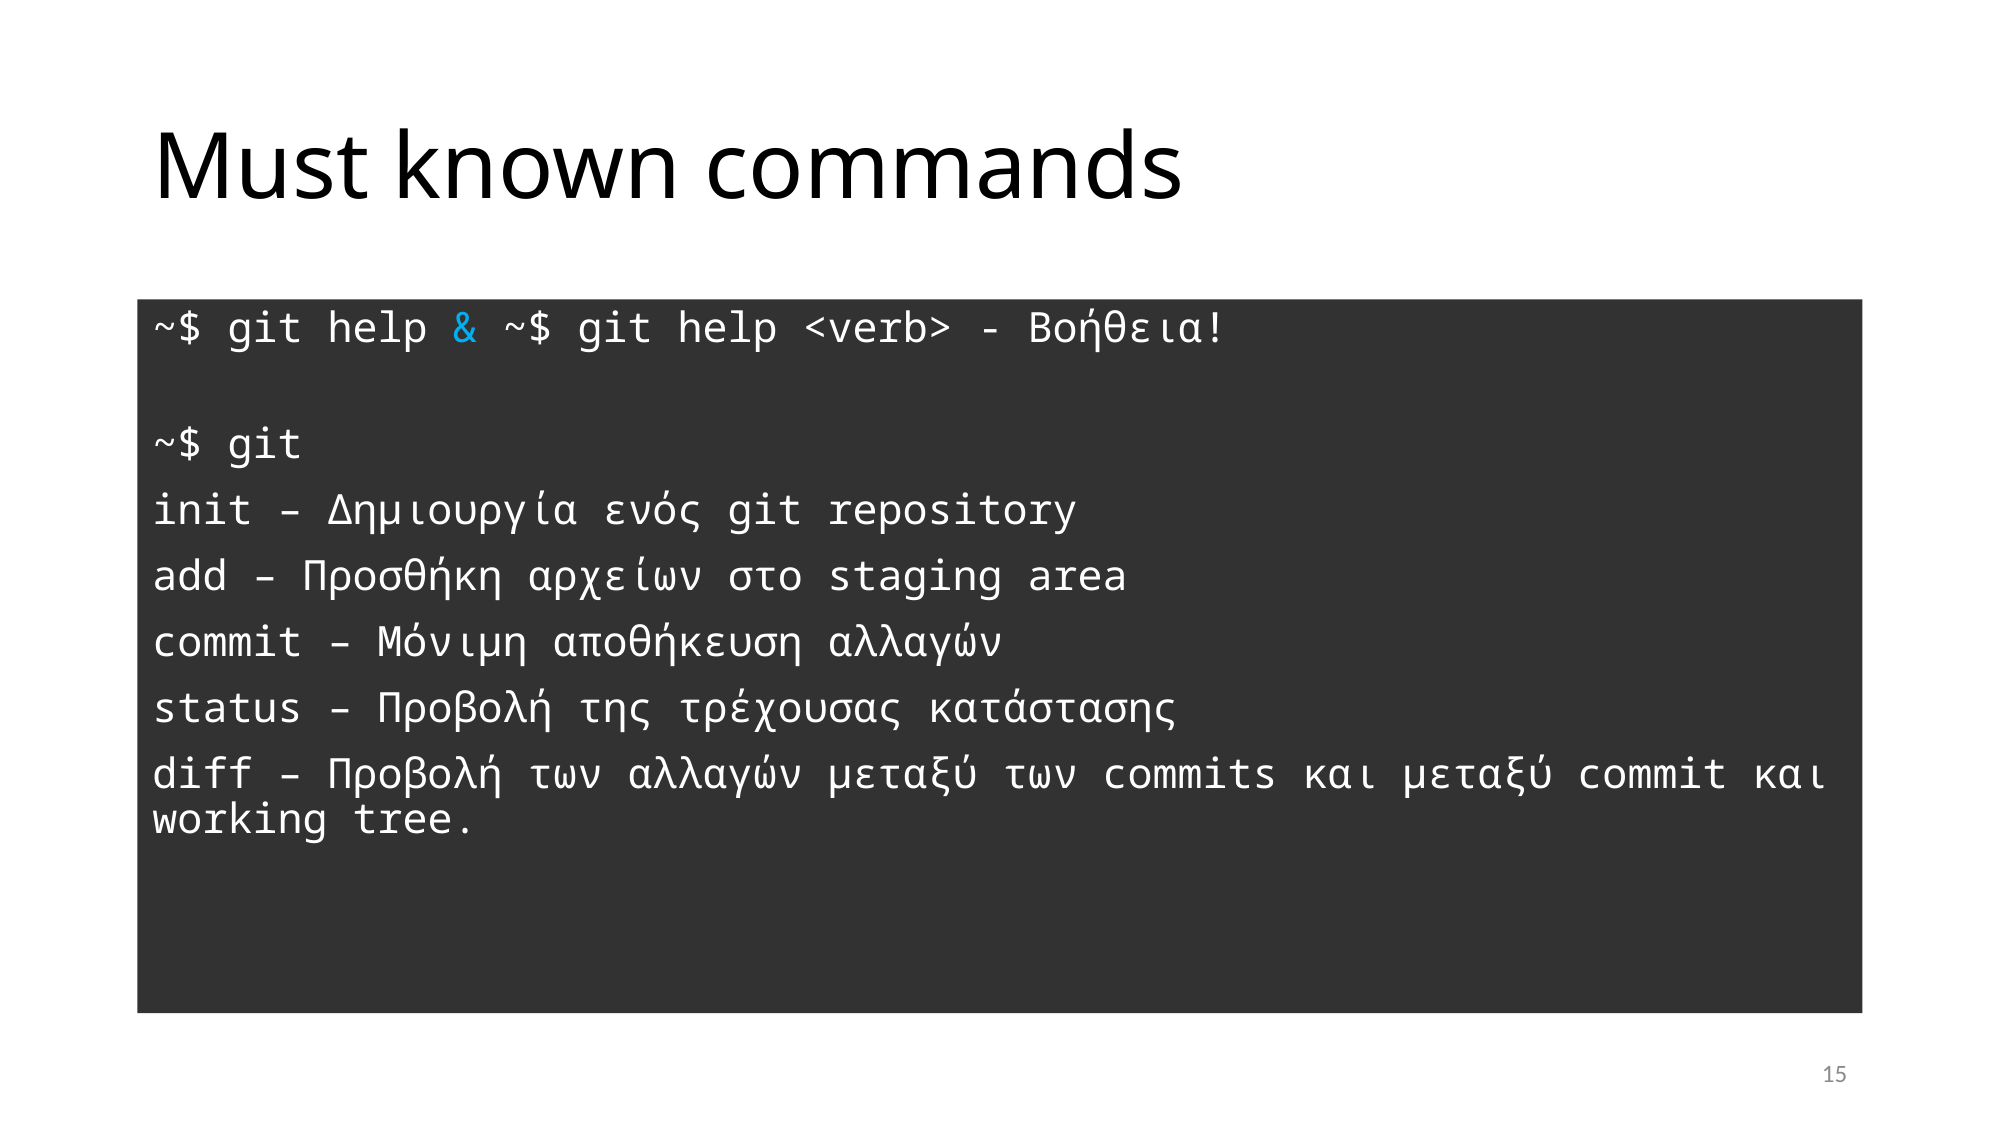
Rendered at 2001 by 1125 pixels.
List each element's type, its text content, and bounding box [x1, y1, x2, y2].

list ~$ git help & ~$ git help <verb> - Βοήθεια! ~$ git init – Δημιουργία ενός git repository add – Προσθήκη αρχείων στο staging area commit – Μόνιμη αποθήκευση αλλαγών status – Προβολή της τρέχουσας κατάστασης diff – Προβολή των αλλαγών μεταξύ των commits και μεταξύ commit και working tree. [137, 299, 1863, 1014]
slide_number 15 [1412, 1042, 1863, 1103]
title Must known commands [137, 59, 1863, 278]
